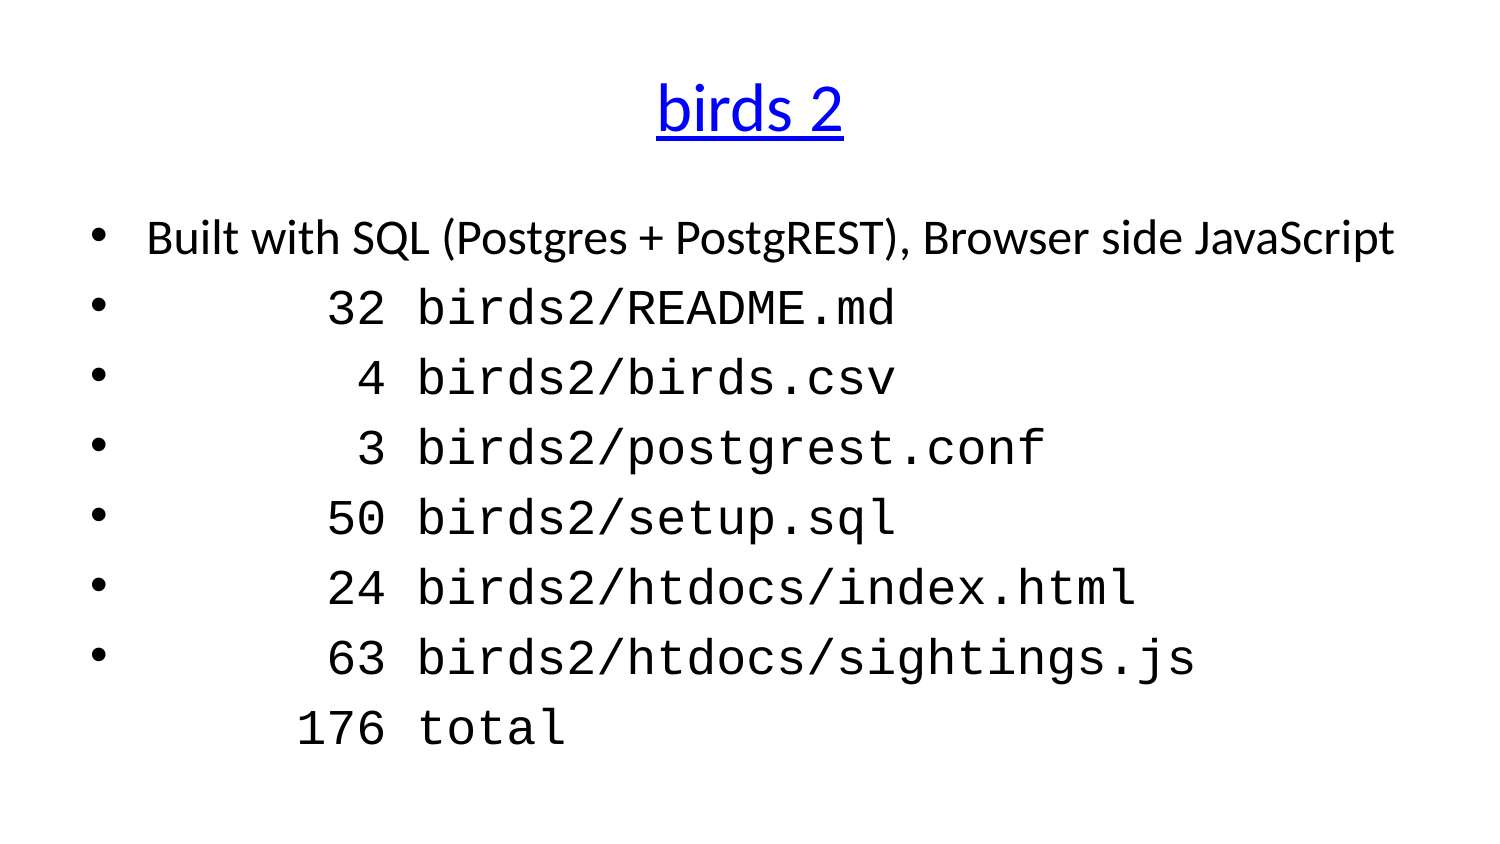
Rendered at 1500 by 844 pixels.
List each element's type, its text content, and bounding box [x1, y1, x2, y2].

title birds 2 [75, 33, 1425, 175]
list Built with SQL (Postgres + PostgREST), Browser side JavaScript 32 birds2/README.md 4 birds2/birds.csv 3 birds2/postgrest.conf 50 birds2/setup.sql 24 birds2/htdocs/index.html 63 birds2/htdocs/sightings.js 176 total [75, 196, 1425, 754]
